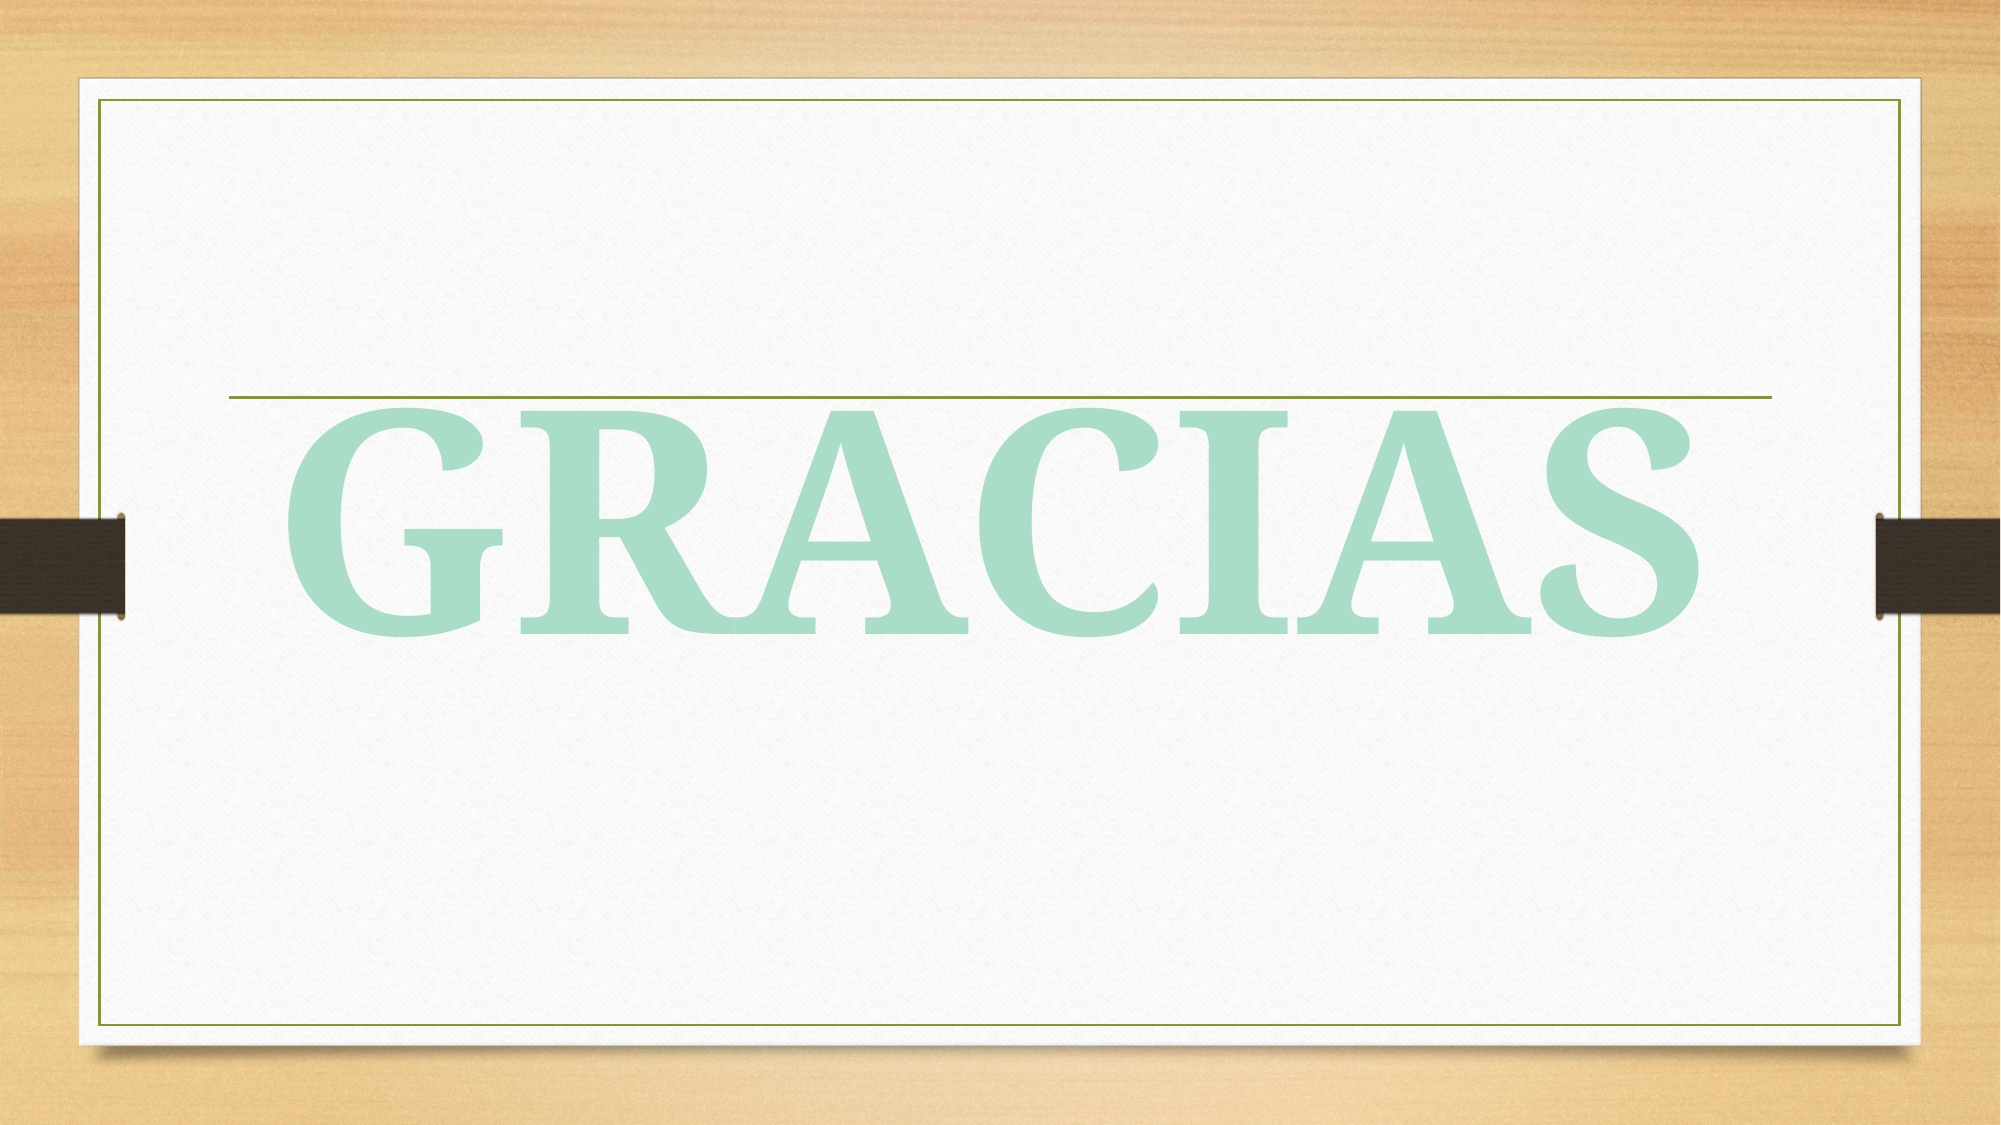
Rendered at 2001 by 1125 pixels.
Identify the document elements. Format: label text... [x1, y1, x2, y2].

picture [0, 0, 2001, 1125]
list GRACIAS [205, 314, 1781, 859]
